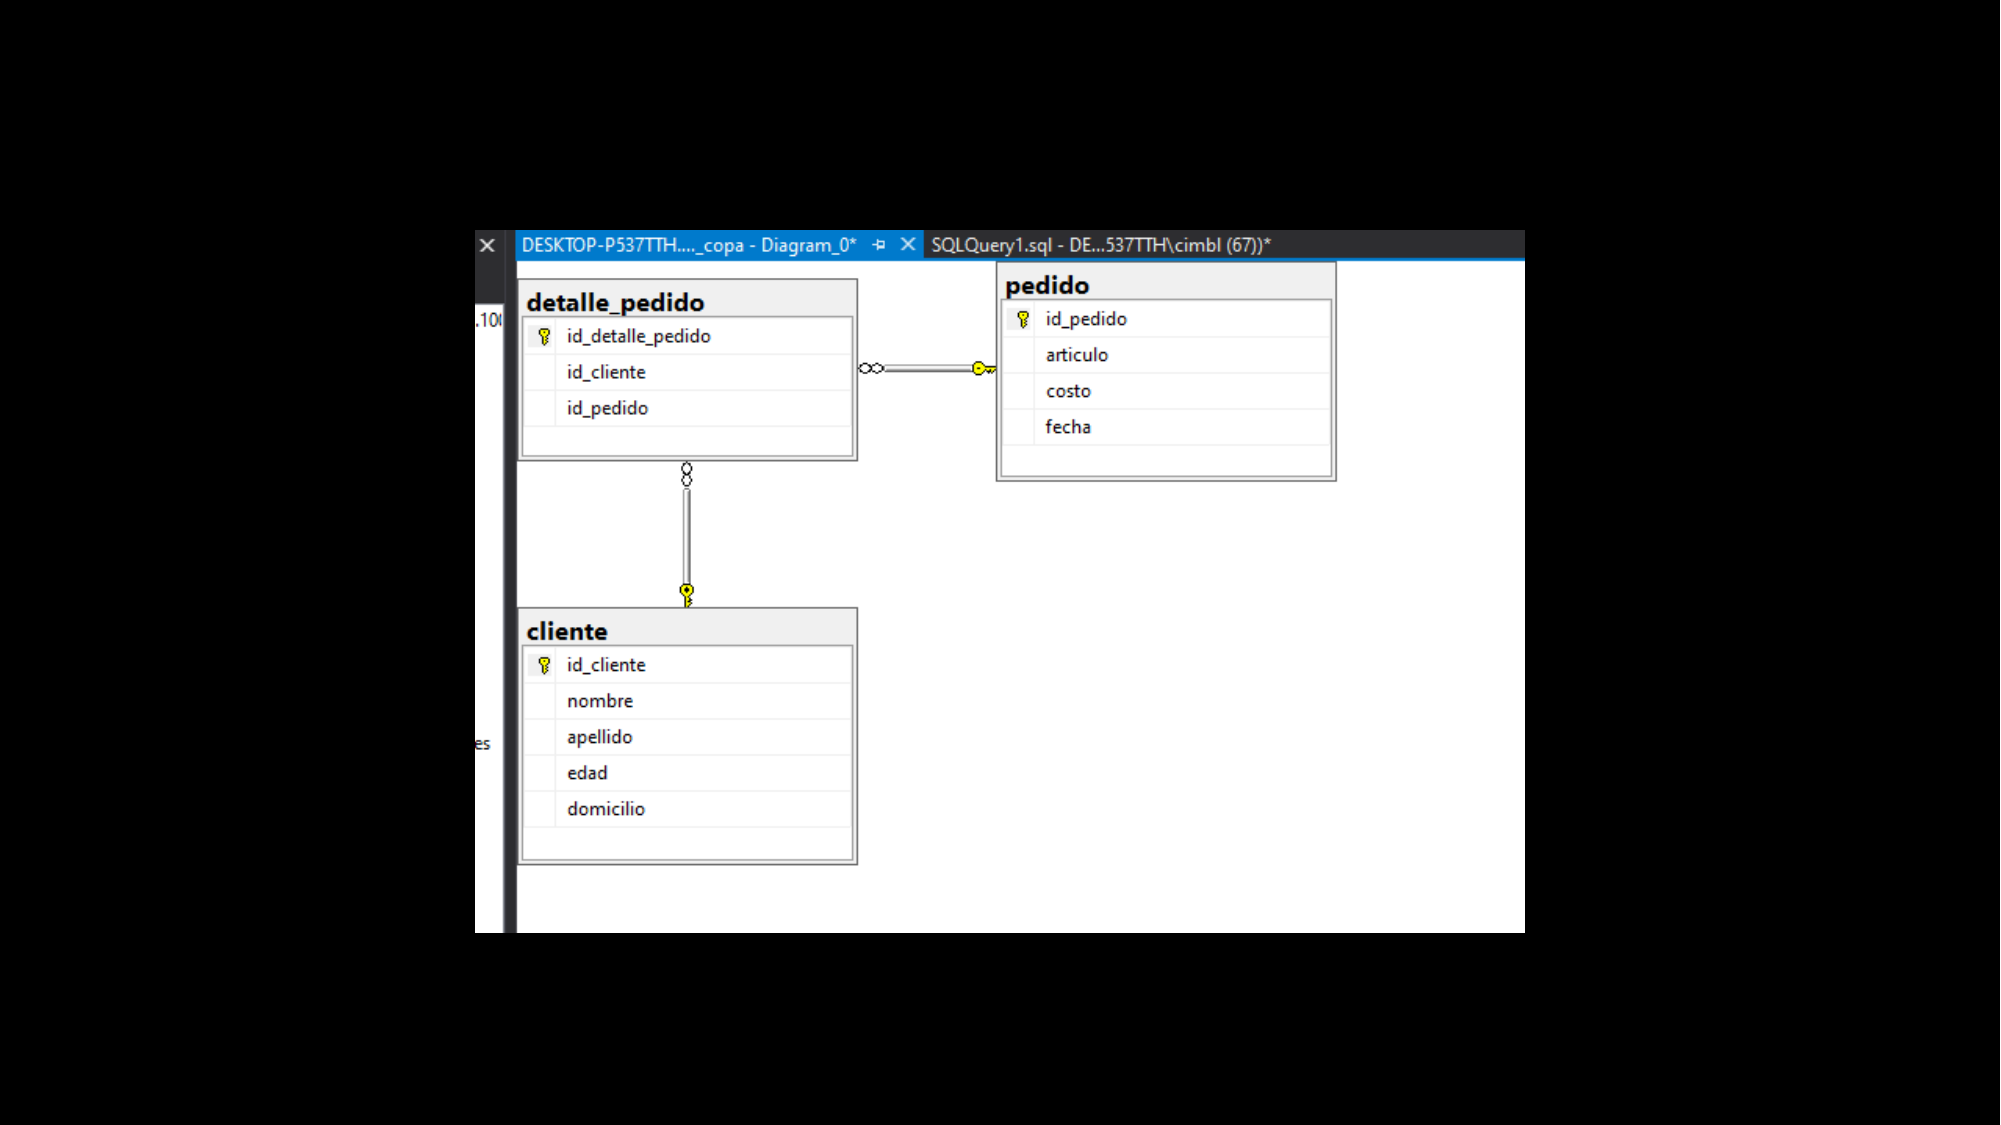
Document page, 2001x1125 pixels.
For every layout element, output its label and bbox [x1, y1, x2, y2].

list [475, 230, 1525, 933]
